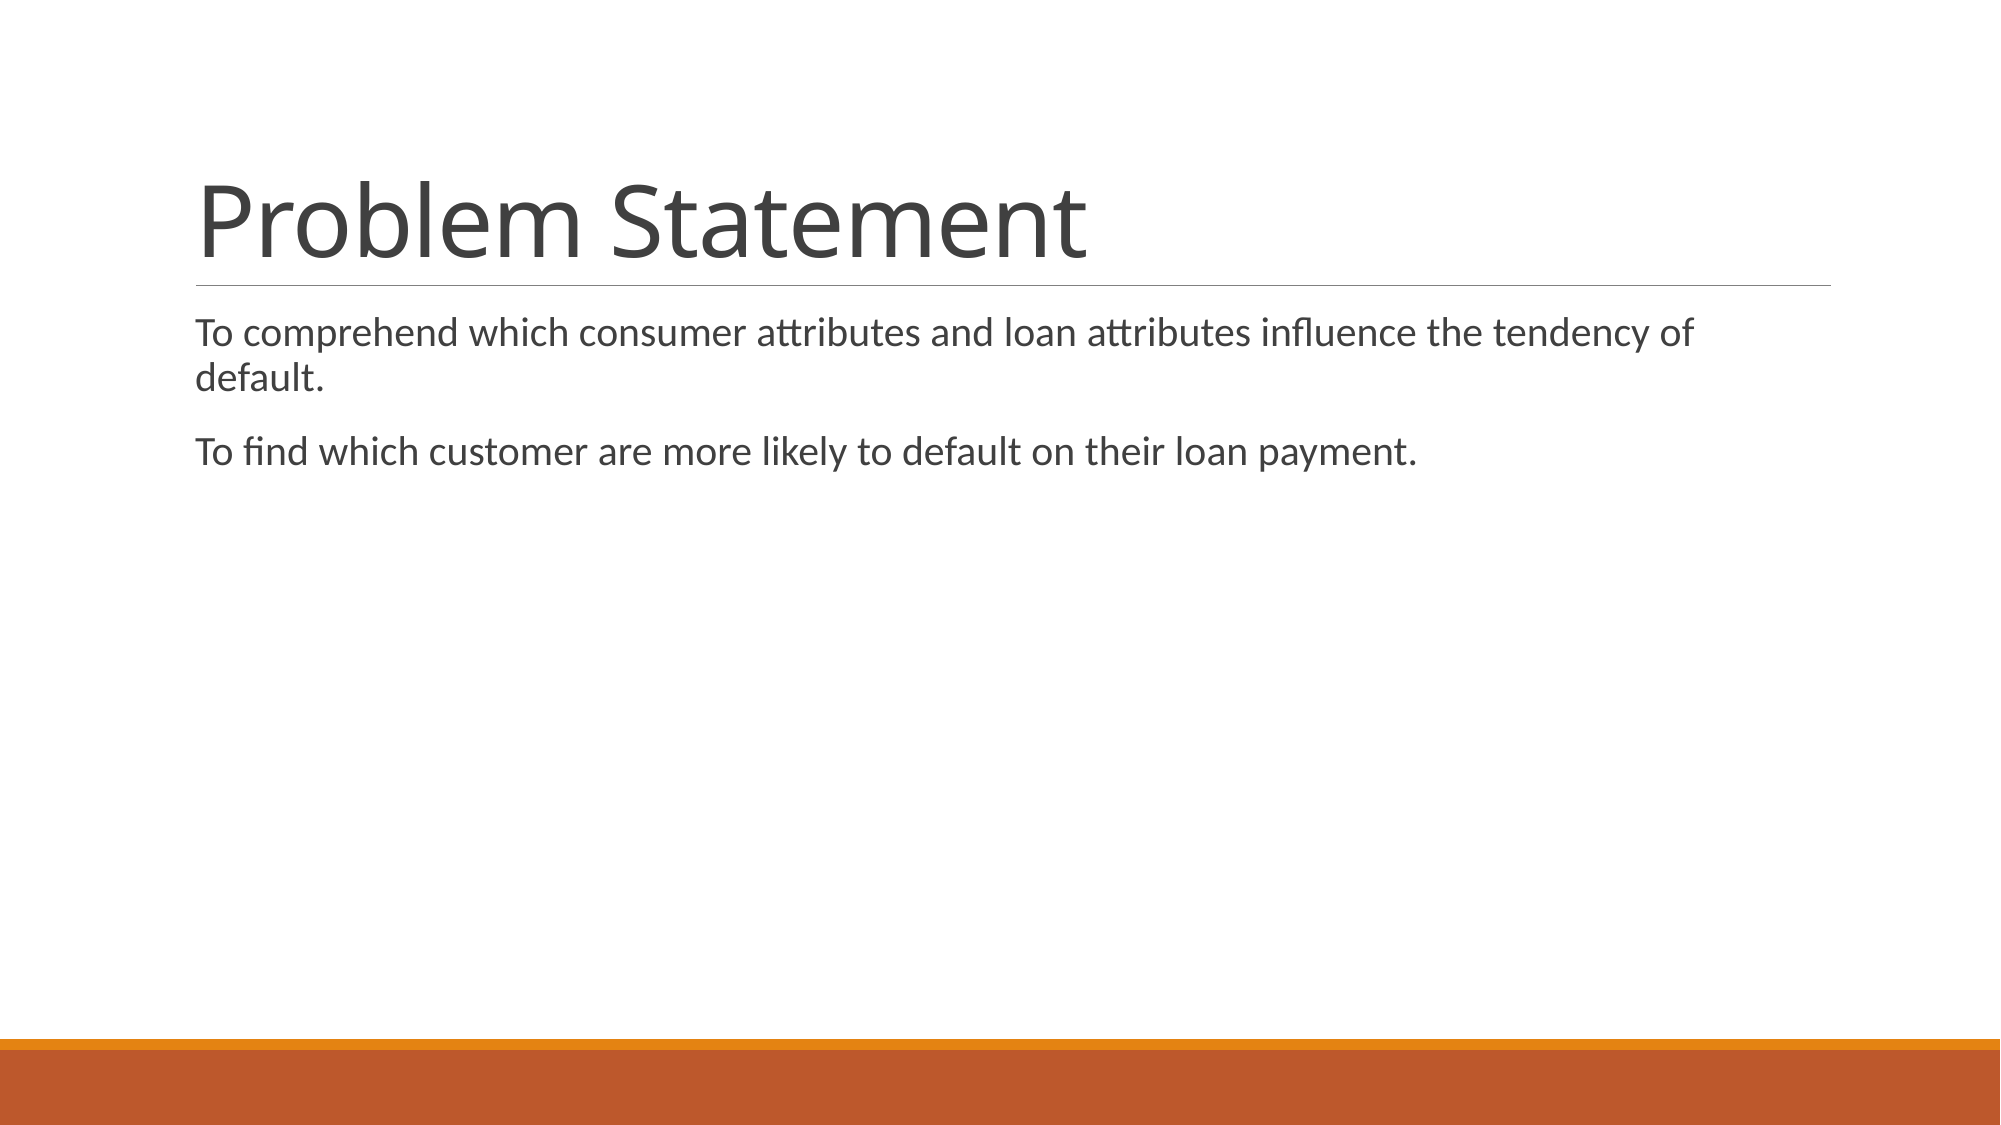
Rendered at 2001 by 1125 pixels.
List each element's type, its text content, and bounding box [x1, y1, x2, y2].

list To comprehend which consumer attributes and loan attributes influence the tendency of default. To find which customer are more likely to default on their loan payment. [180, 302, 1830, 963]
title Problem Statement [180, 47, 1830, 285]
